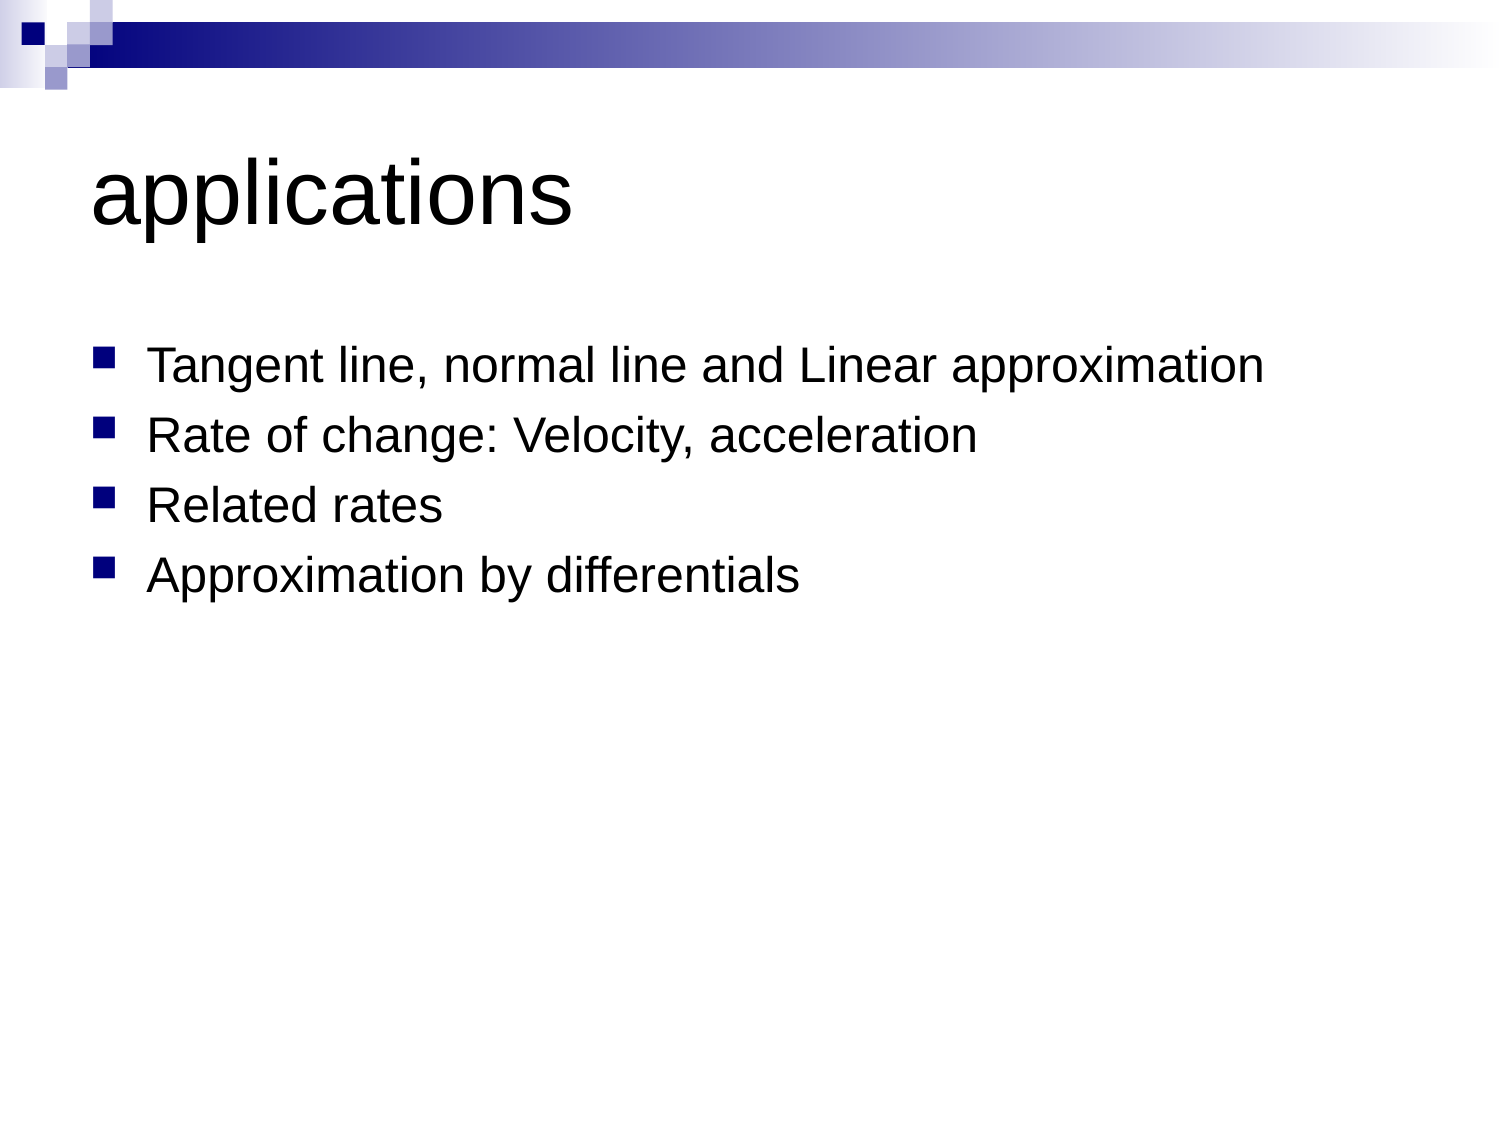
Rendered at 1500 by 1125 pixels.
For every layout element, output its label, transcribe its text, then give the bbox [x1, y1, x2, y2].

list Tangent line, normal line and Linear approximation Rate of change: Velocity, acceleration Related rates Approximation by differentials [75, 324, 1425, 963]
title applications [75, 75, 1425, 300]
